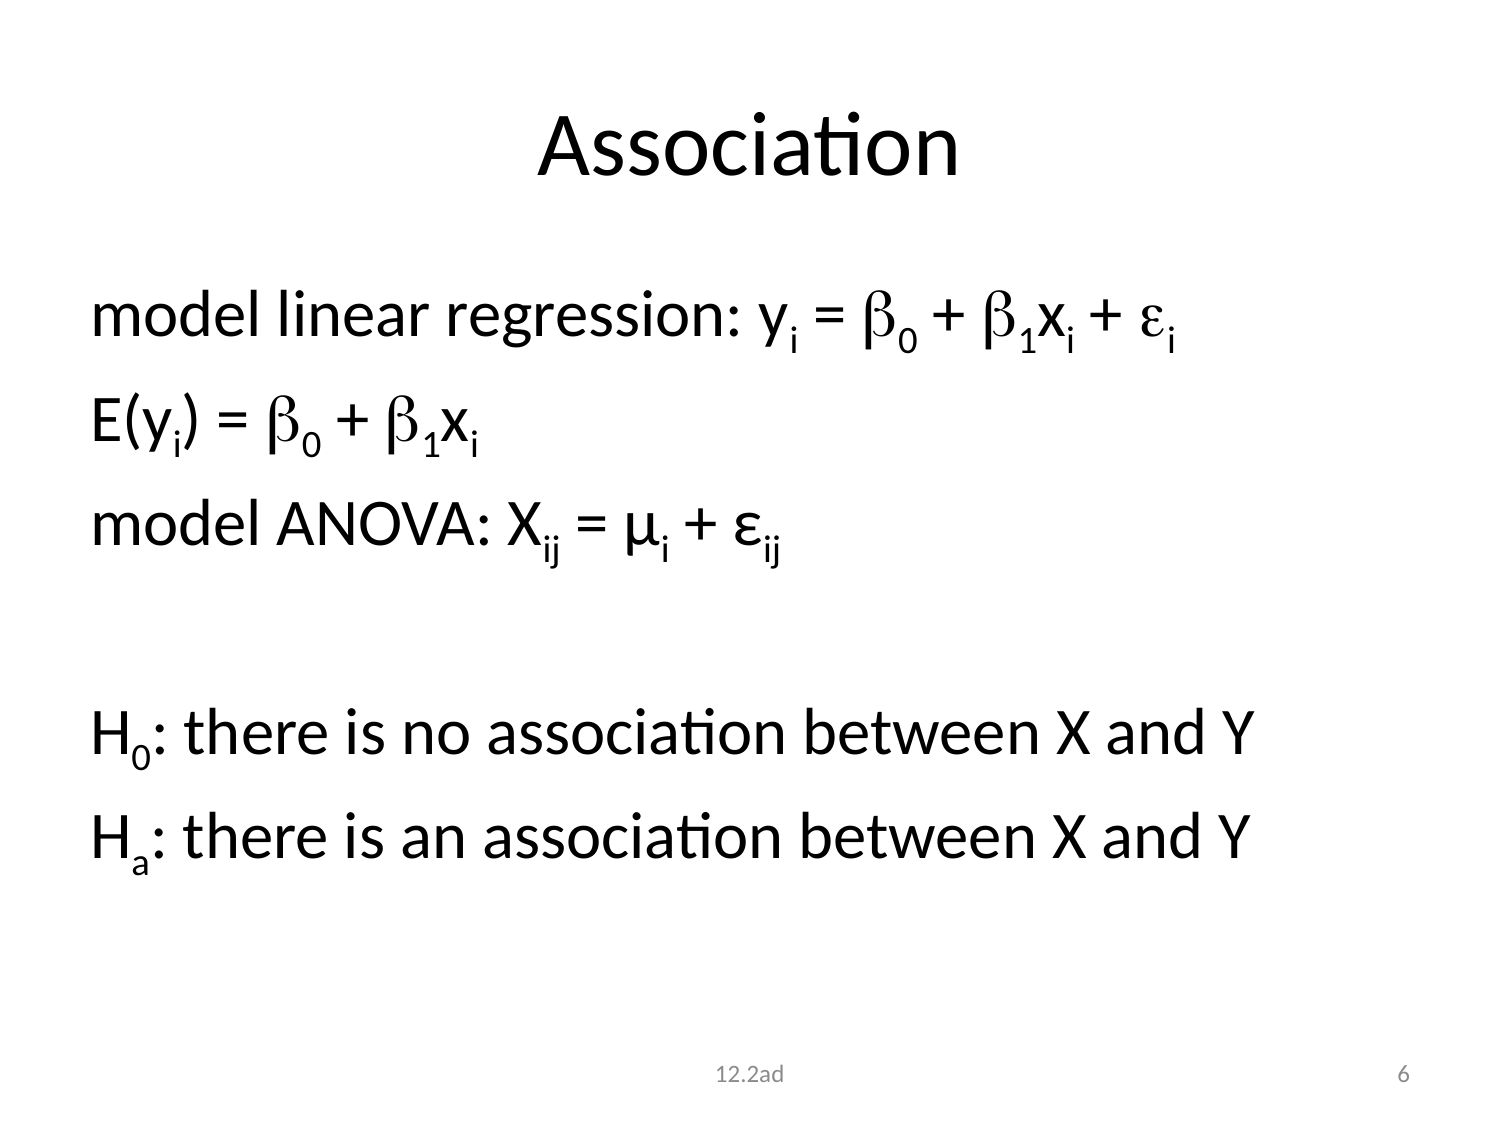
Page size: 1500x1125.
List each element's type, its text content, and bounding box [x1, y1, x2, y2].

slide_number 6 [1074, 1042, 1425, 1103]
title Association [75, 45, 1425, 233]
list model linear regression: yi = 0 + 1xi + i E(yi) = 0 + 1xi model ANOVA: Xij = μi + εij H0: there is no association between X and Y Ha: there is an association between X and Y [75, 262, 1425, 938]
footer 12.2ad [512, 1042, 988, 1103]
